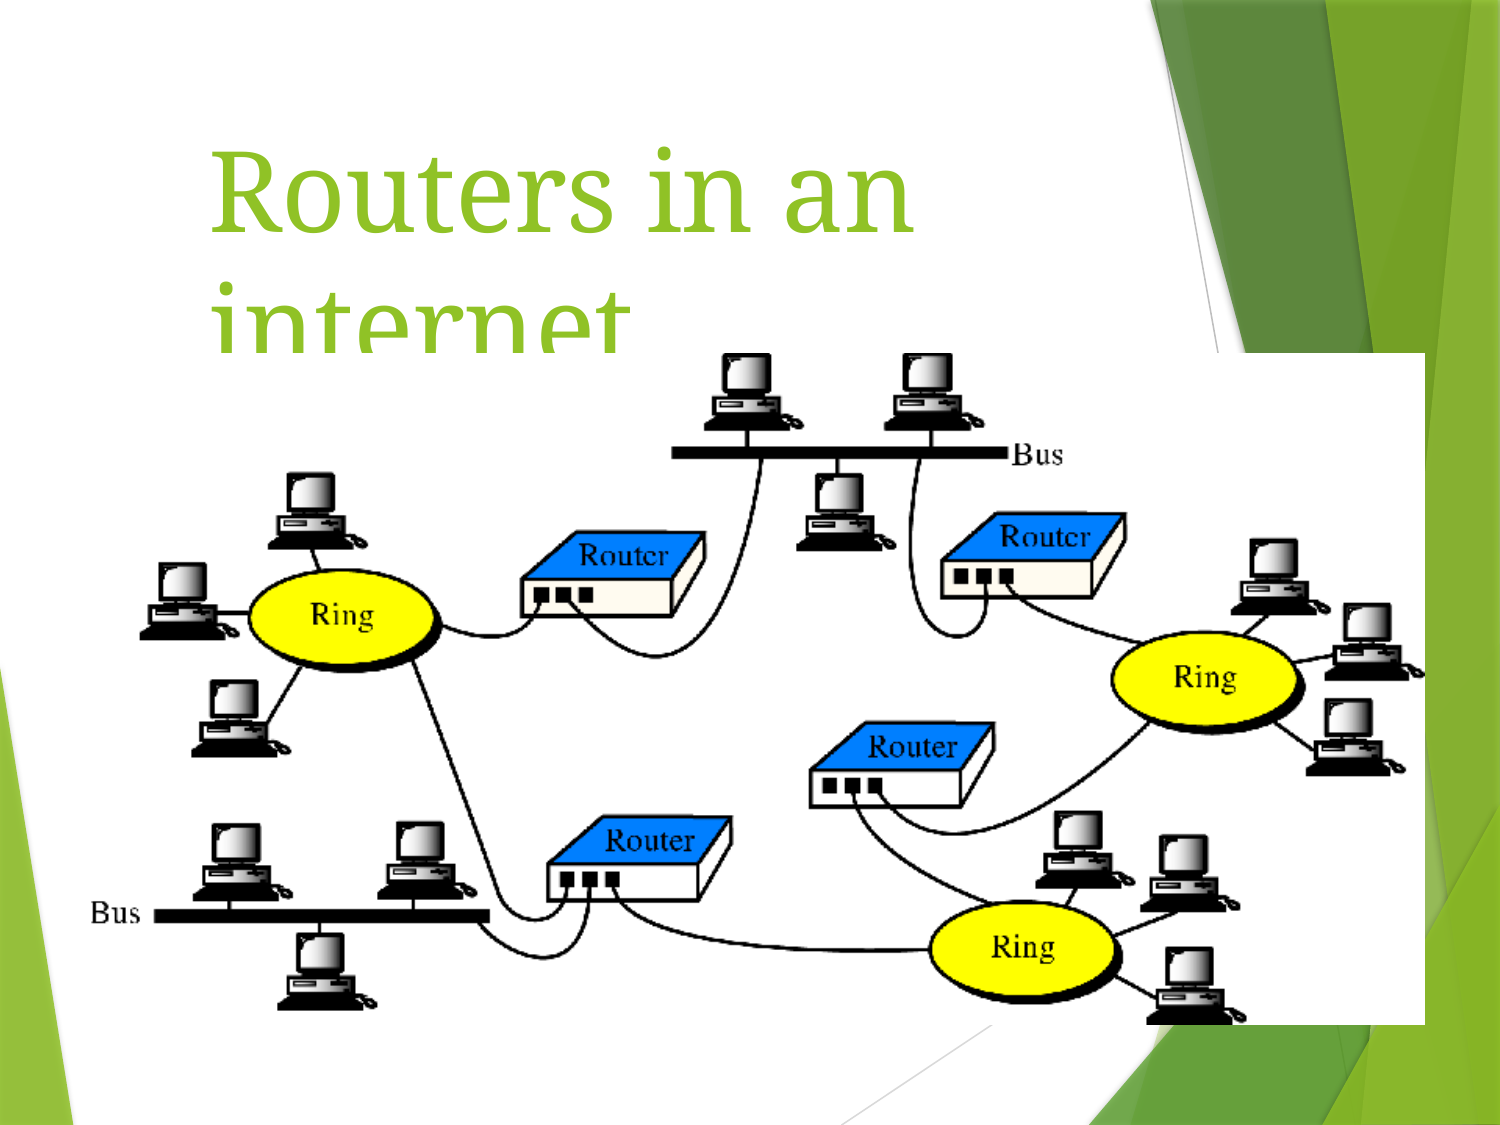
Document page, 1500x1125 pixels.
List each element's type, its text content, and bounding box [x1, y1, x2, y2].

title Routers in an internet [206, 117, 1292, 353]
text_box [90, 353, 1425, 1025]
